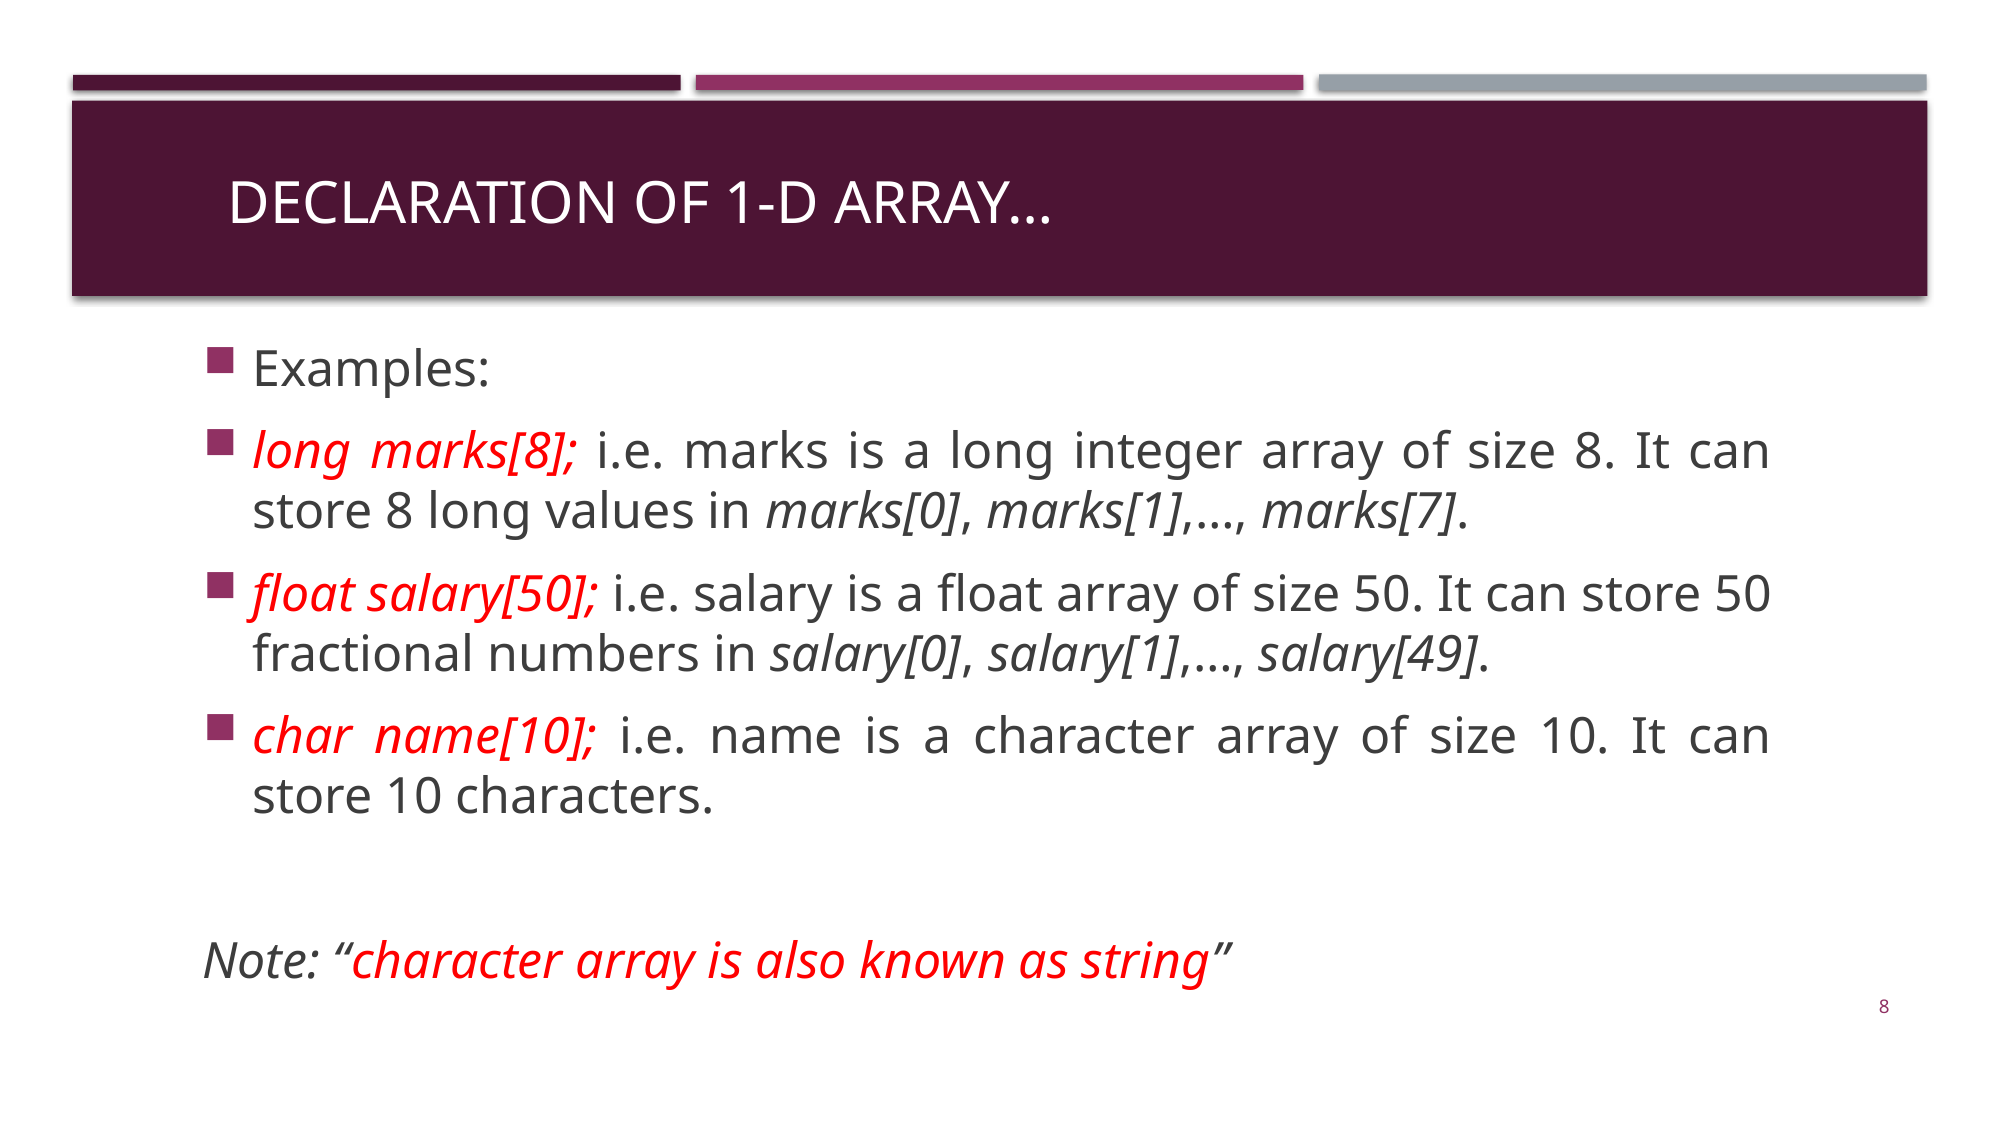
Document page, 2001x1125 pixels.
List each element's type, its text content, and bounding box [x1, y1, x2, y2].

list Examples: long marks[8]; i.e. marks is a long integer array of size 8. It can store 8 long values in marks[0], marks[1],…, marks[7]. float salary[50]; i.e. salary is a float array of size 50. It can store 50 fractional numbers in salary[0], salary[1],…, salary[49]. char name[10]; i.e. name is a character array of size 10. It can store 10 characters. Note: “character array is also known as string” [187, 299, 1788, 1025]
slide_number 8 [1732, 977, 1905, 1037]
title Declaration of 1-D array… [212, 99, 1563, 243]
